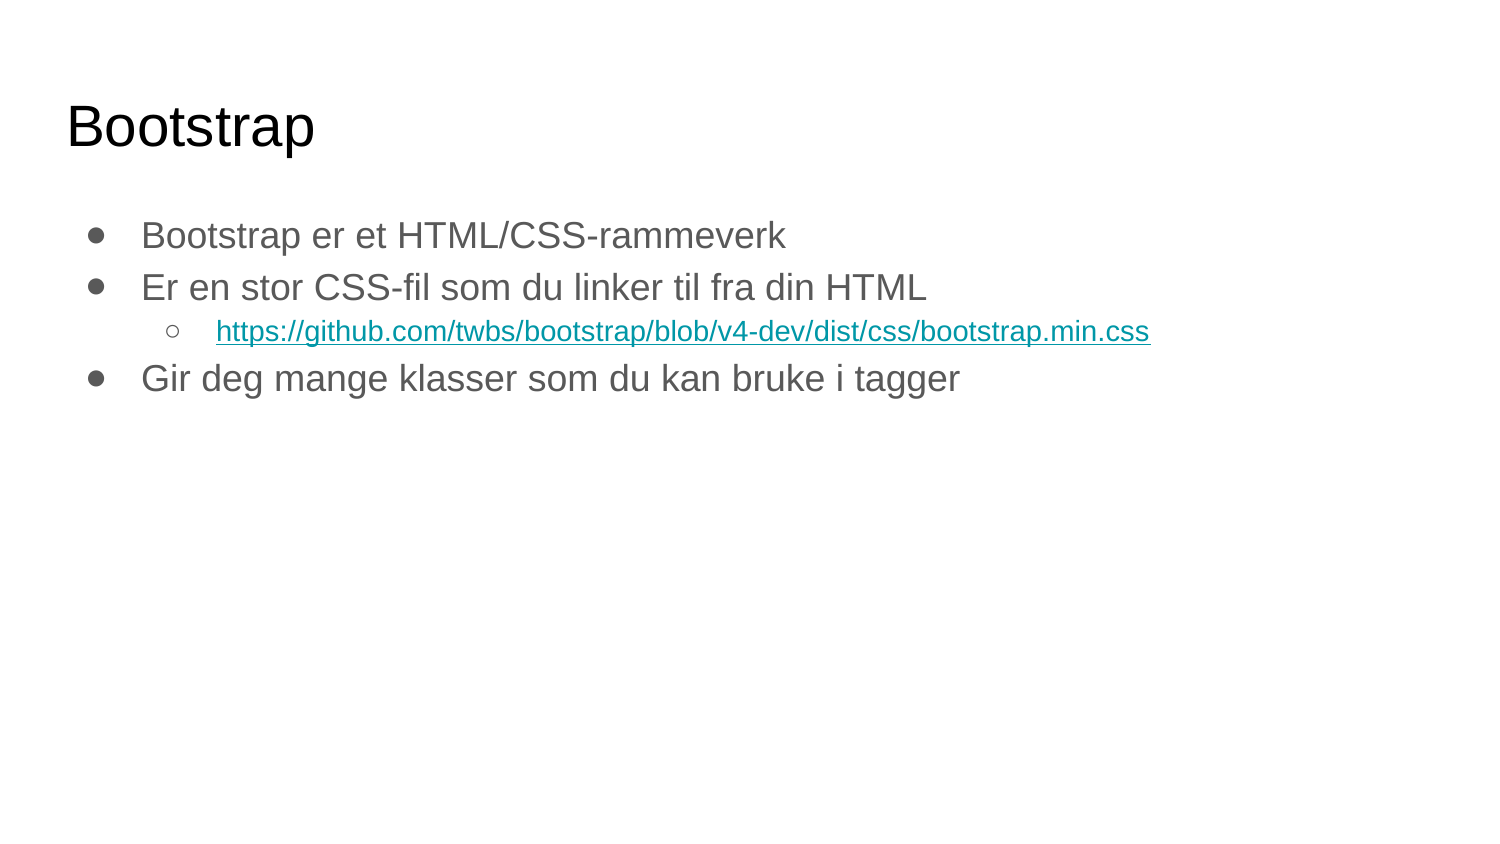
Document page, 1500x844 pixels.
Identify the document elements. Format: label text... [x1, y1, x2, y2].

list Bootstrap er et HTML/CSS-rammeverk Er en stor CSS-fil som du linker til fra din HTML https://github.com/twbs/bootstrap/blob/v4-dev/dist/css/bootstrap.min.css Gir deg mange klasser som du kan bruke i tagger [51, 189, 1449, 750]
title Bootstrap [51, 72, 1449, 167]
